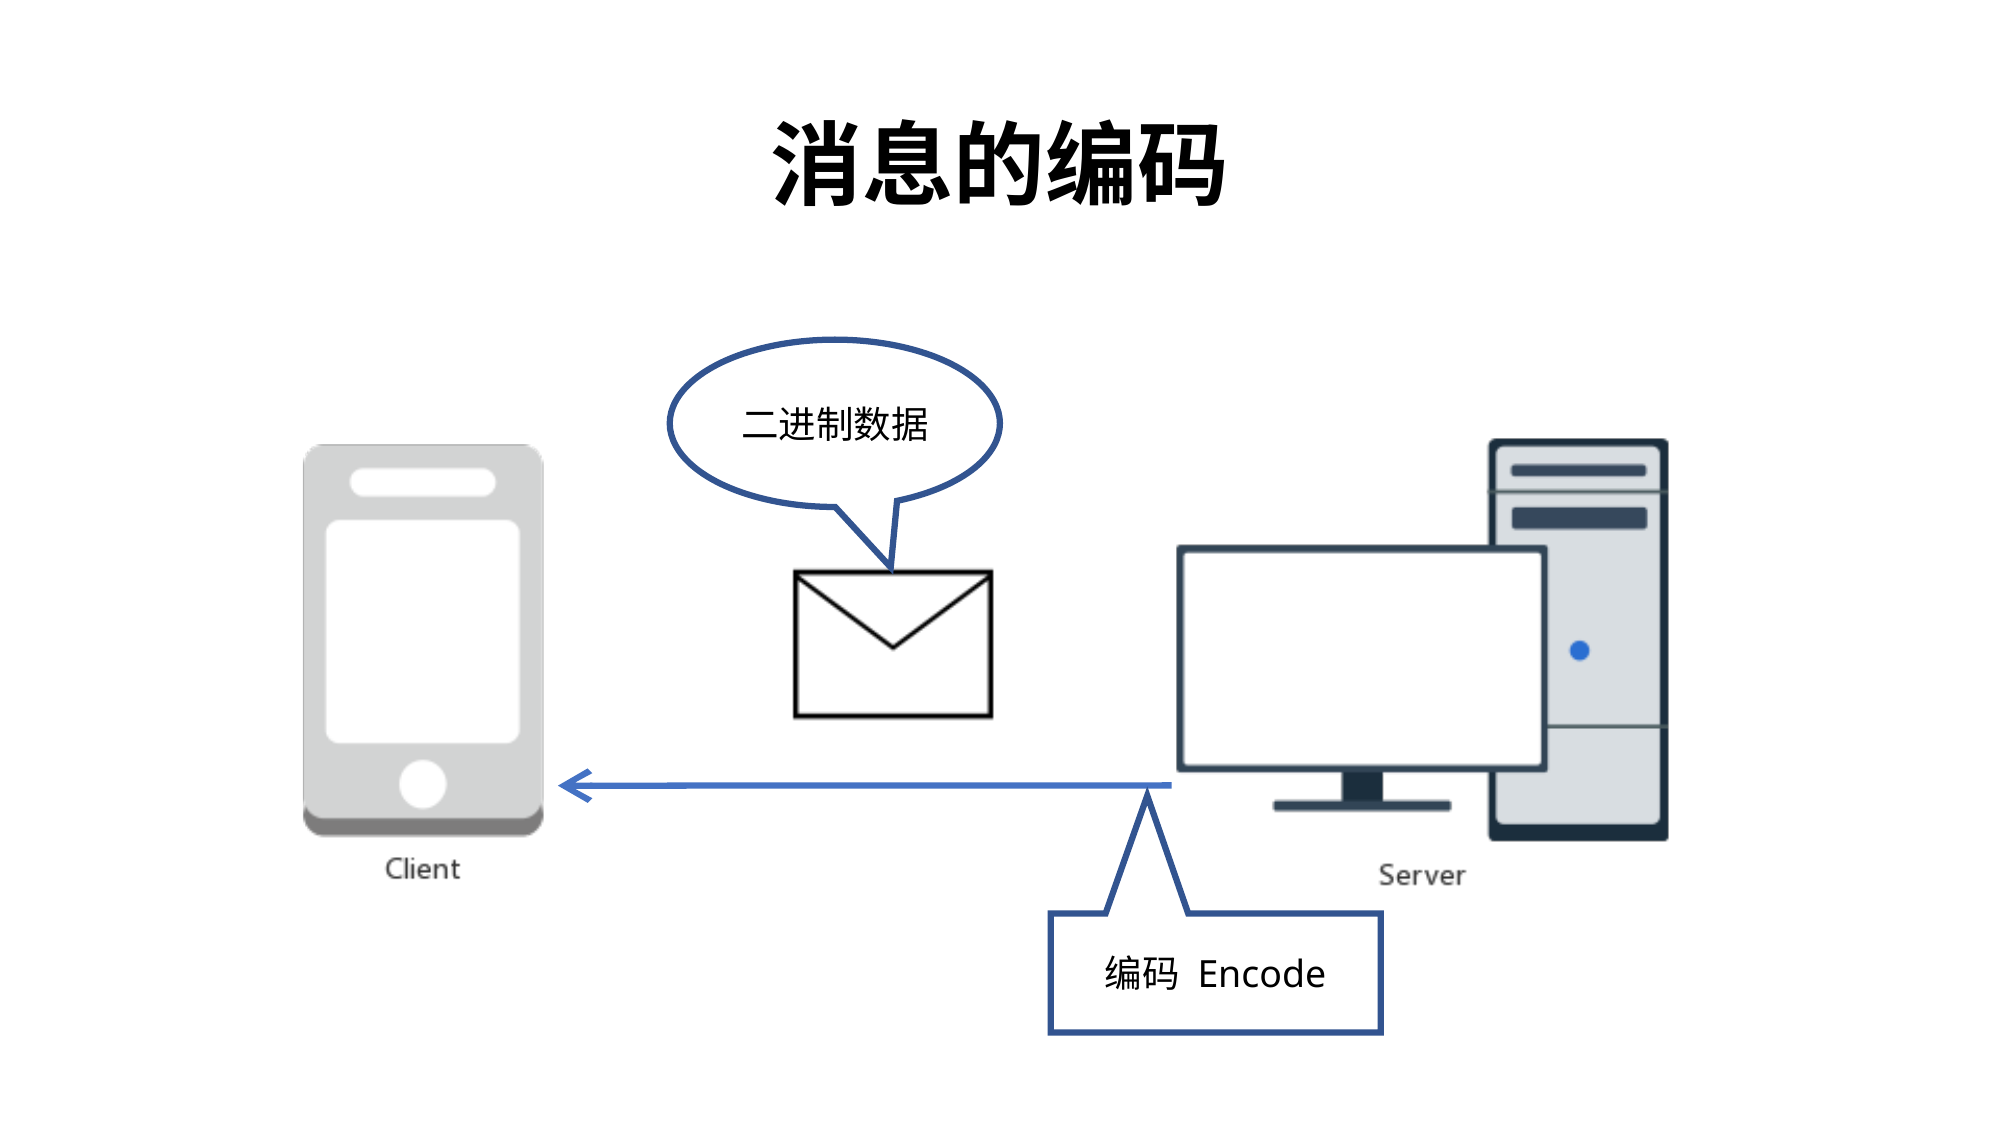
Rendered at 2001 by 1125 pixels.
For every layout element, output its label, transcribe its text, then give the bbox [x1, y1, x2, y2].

title 消息的编码 [137, 59, 1863, 278]
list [204, 339, 1796, 973]
text_box 编码 Encode [1049, 973, 1382, 1034]
